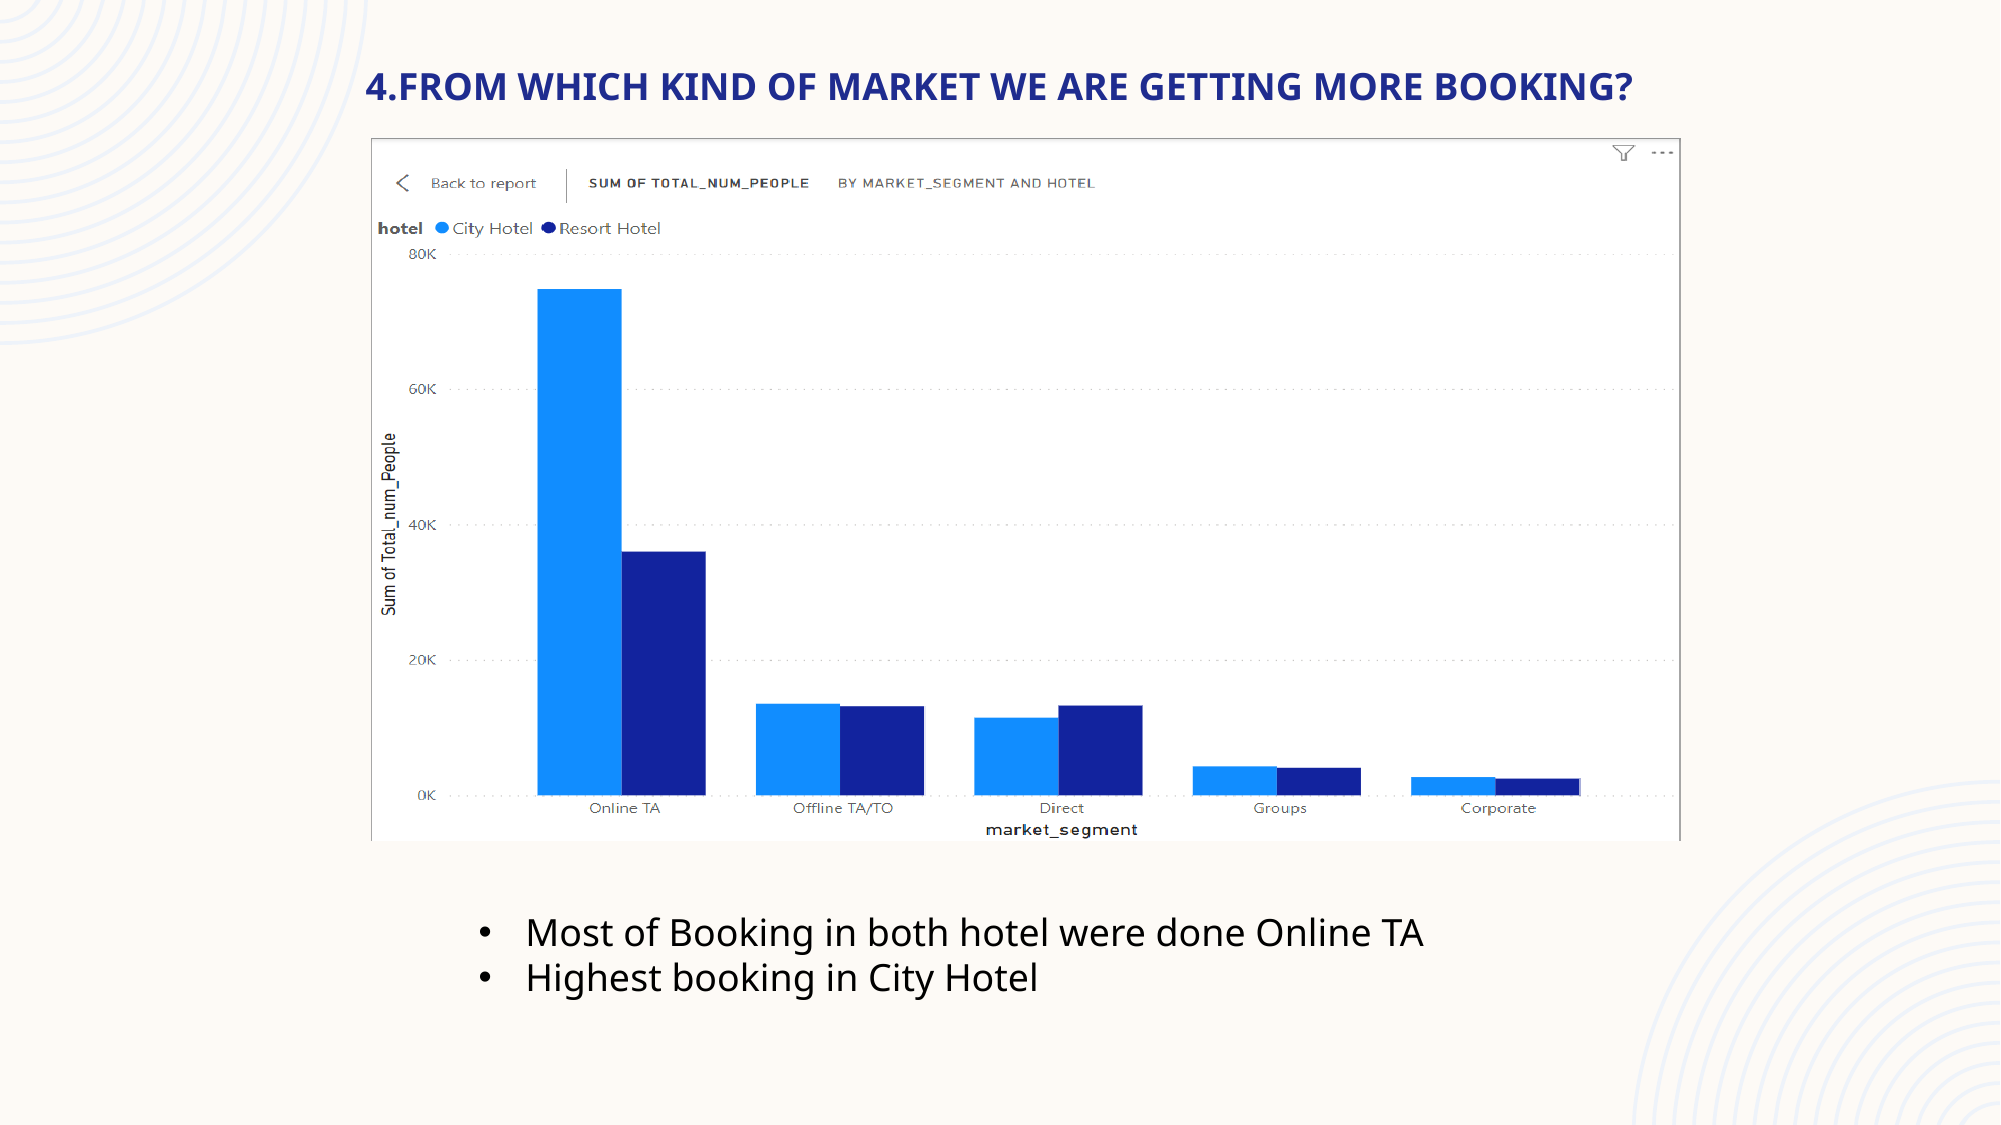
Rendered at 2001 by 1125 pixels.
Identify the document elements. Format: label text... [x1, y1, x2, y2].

text_box Most of Booking in both hotel were done Online TA Highest booking in City Hotel [463, 901, 1465, 1007]
text_box 4.from which kind of market we are getting more booking? [124, 0, 1876, 125]
picture [371, 137, 1681, 841]
